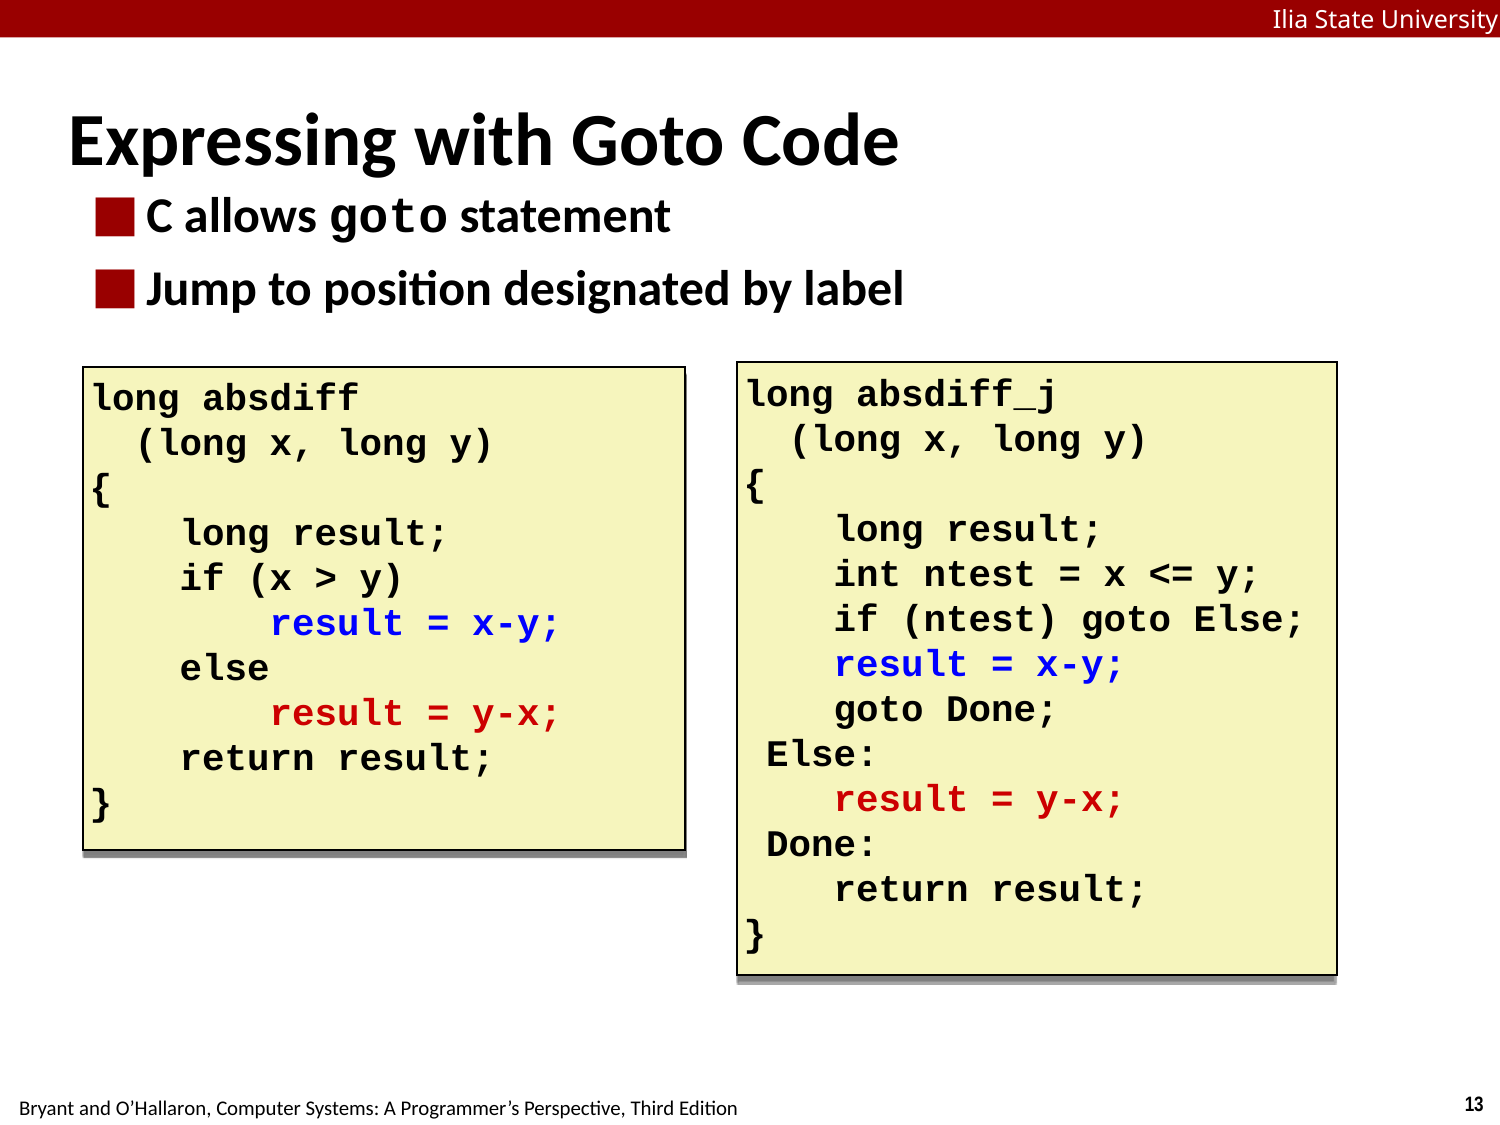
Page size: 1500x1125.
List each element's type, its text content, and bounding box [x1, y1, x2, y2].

text_box Ilia State University [1272, 3, 1500, 33]
text_box long absdiff (long x, long y) { long result; if (x > y) result = x-y; else result = y-x; return result; } [83, 366, 686, 850]
title Expressing with Goto Code [62, 41, 1438, 230]
text_box long absdiff_j (long x, long y) { long result; int ntest = x <= y; if (ntest) goto Else; result = x-y; goto Done; Else: result = y-x; Done: return result; } [737, 362, 1338, 975]
list C allows goto statement Jump to position designated by label [75, 174, 1413, 346]
text_box [0, 0, 1500, 38]
